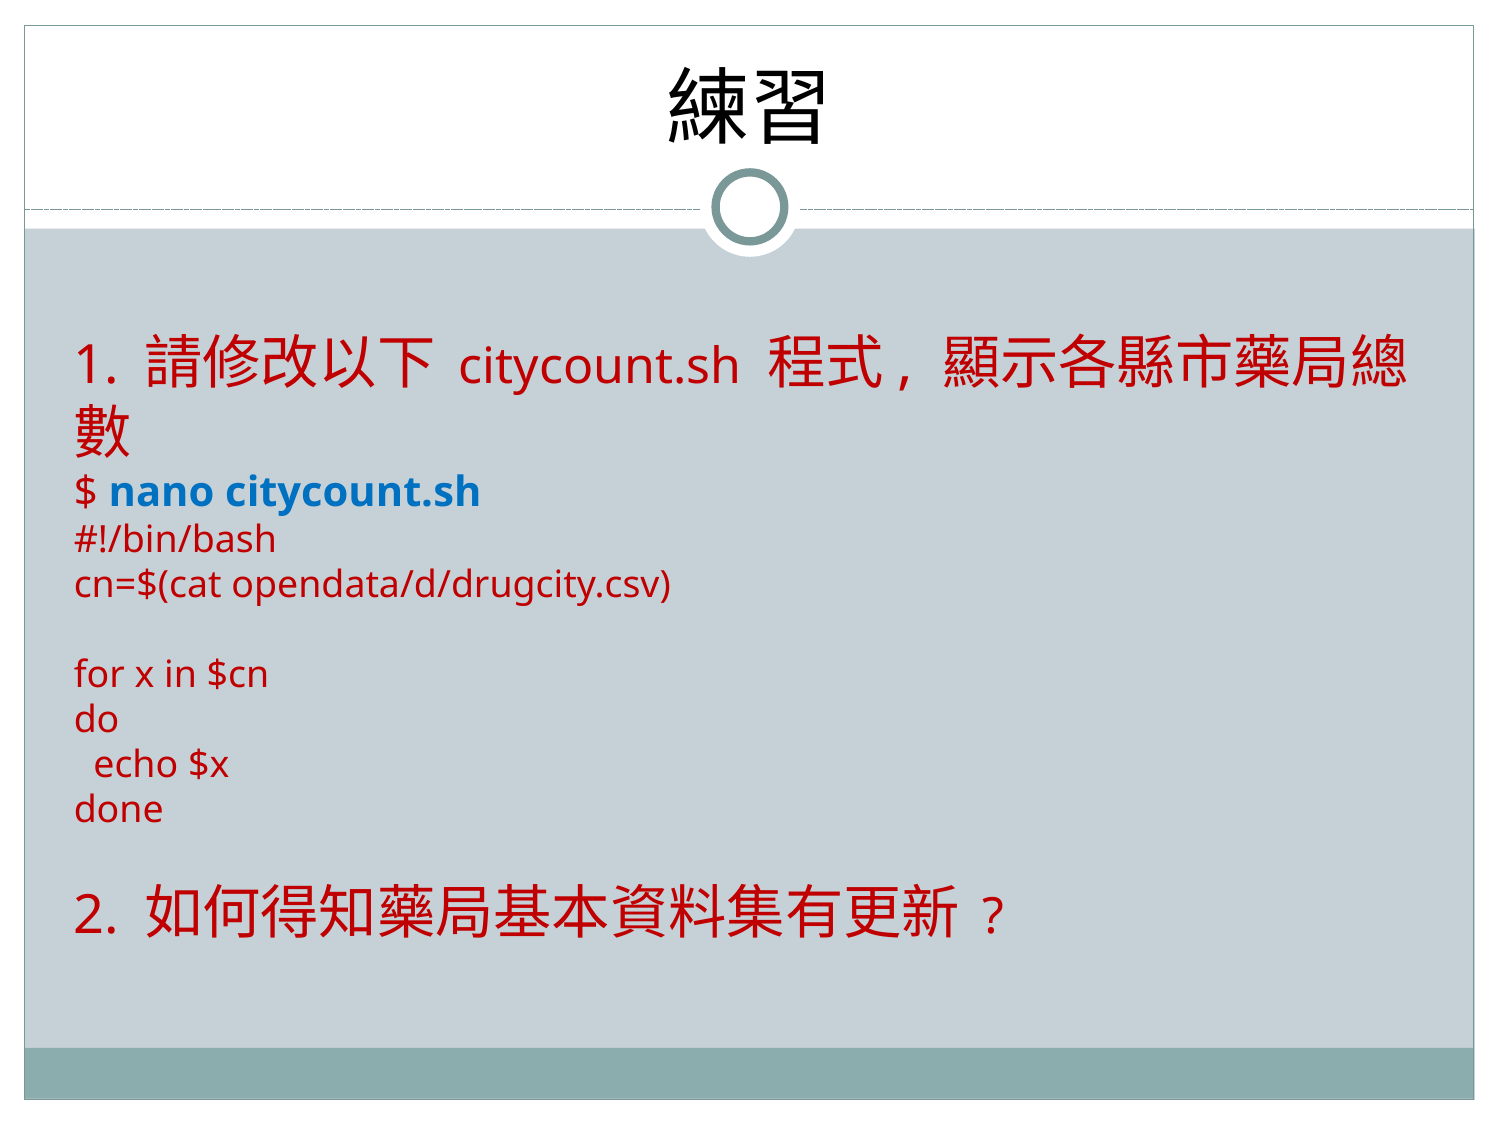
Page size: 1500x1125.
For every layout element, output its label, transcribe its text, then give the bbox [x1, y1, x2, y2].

text_box 1. 請修改以下 citycount.sh 程式, 顯示各縣市藥局總數 $ nano citycount.sh #!/bin/bash cn=$(cat opendata/d/drugcity.csv) for x in $cn do echo $x done 2. 如何得知藥局基本資料集有更新 ? [66, 317, 1450, 953]
title 練習 [48, 36, 1450, 163]
